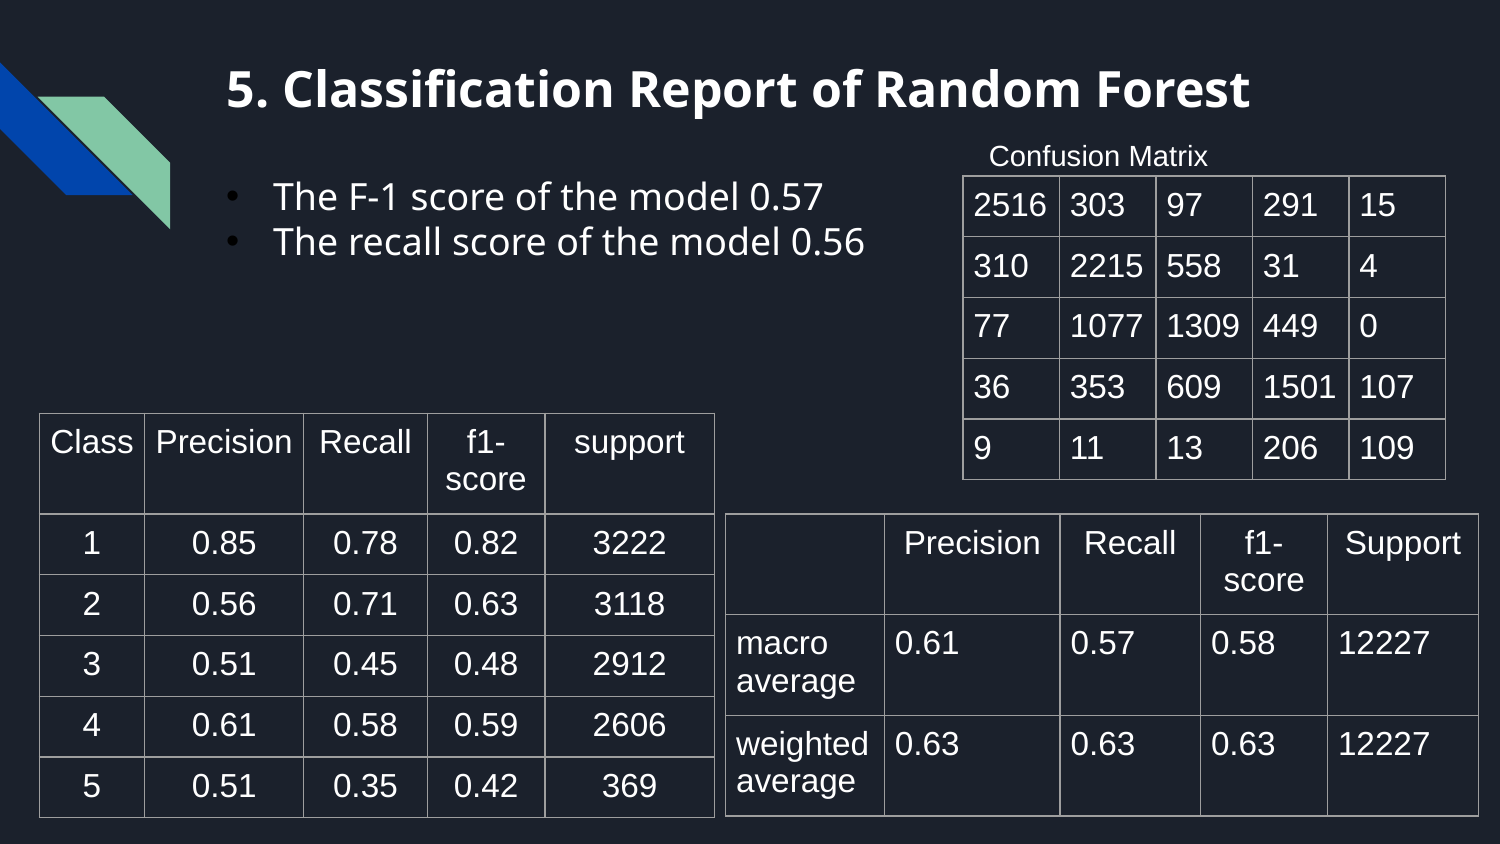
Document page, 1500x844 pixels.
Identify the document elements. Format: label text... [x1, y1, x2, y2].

table_cell 0.35 [304, 758, 427, 817]
table_cell weighted average [726, 716, 884, 815]
table_cell 4 [40, 697, 144, 756]
table_header Support [1328, 515, 1478, 614]
text_box [524, 384, 962, 435]
table_cell 0.61 [885, 615, 1059, 715]
table_cell 12227 [1328, 615, 1478, 715]
table_cell 5 [40, 758, 144, 817]
table_cell 13 [1157, 420, 1252, 479]
table_cell 1309 [1157, 298, 1252, 358]
table_cell 31 [1253, 237, 1348, 297]
table_cell 0.51 [145, 636, 303, 696]
table_header Recall [304, 414, 427, 513]
table_cell 1501 [1253, 359, 1348, 418]
table_header Class [40, 414, 144, 513]
table_cell 0.82 [428, 515, 544, 574]
table_cell 2606 [546, 697, 714, 756]
table_cell 0.71 [304, 575, 427, 635]
table_cell 0.63 [1201, 716, 1327, 815]
table_cell 310 [964, 237, 1059, 297]
table_header [726, 515, 884, 614]
table_cell 3 [40, 636, 144, 696]
table_cell 0.58 [1201, 615, 1327, 715]
table_cell 109 [1350, 420, 1445, 479]
table_header 291 [1253, 180, 1348, 236]
table_cell 206 [1253, 420, 1348, 479]
table_cell 0.63 [1061, 716, 1200, 815]
table_cell 3222 [546, 515, 714, 574]
table_cell 11 [1060, 420, 1155, 479]
table_header 303 [1060, 180, 1155, 236]
table_cell 0.51 [145, 758, 303, 817]
table_cell 0.45 [304, 636, 427, 696]
table_header Precision [885, 515, 1059, 614]
table_cell 77 [964, 298, 1059, 358]
table_cell 9 [964, 420, 1059, 479]
table_cell 0.58 [304, 697, 427, 756]
table_cell 2912 [546, 636, 714, 696]
table_cell 2 [40, 575, 144, 635]
table_cell 12227 [1328, 716, 1478, 815]
table_header f1-score [1201, 515, 1327, 614]
table_cell 0.48 [428, 636, 544, 696]
table_cell 2215 [1060, 237, 1155, 297]
table_header 97 [1157, 180, 1252, 236]
table_cell 0.63 [885, 716, 1059, 815]
table_header f1-score [428, 414, 544, 513]
table_cell 369 [546, 758, 714, 817]
table_cell 4 [1350, 237, 1445, 297]
table_cell 1 [40, 515, 144, 574]
table_cell 558 [1157, 237, 1252, 297]
table_cell 0.61 [145, 697, 303, 756]
table_cell 609 [1157, 359, 1252, 418]
table_cell 353 [1060, 359, 1155, 418]
table_cell 449 [1253, 298, 1348, 358]
table_cell 0.63 [428, 575, 544, 635]
table_cell 0.59 [428, 697, 544, 756]
table_cell 3118 [546, 575, 714, 635]
table_cell 0.56 [145, 575, 303, 635]
table_cell 0.78 [304, 515, 427, 574]
text_box Confusion Matrix [973, 129, 1424, 180]
table_cell 0.42 [428, 758, 544, 817]
table_cell 0.57 [1061, 615, 1200, 715]
table_header 15 [1350, 177, 1445, 236]
table_cell 1077 [1060, 298, 1155, 358]
table_header Precision [145, 414, 303, 513]
table_cell 36 [964, 359, 1059, 418]
table_cell macro average [726, 615, 884, 715]
table_header 2516 [964, 177, 1059, 236]
table_cell 0 [1350, 298, 1445, 358]
table_header support [546, 435, 714, 513]
table_cell 107 [1350, 359, 1445, 418]
title 5. Classification Report of Random Forest [211, 42, 1367, 193]
table_header Recall [1061, 515, 1200, 614]
text_box The F-1 score of the model 0.57 The recall score of the model 0.56 [211, 165, 960, 306]
table_cell 0.85 [145, 515, 303, 574]
